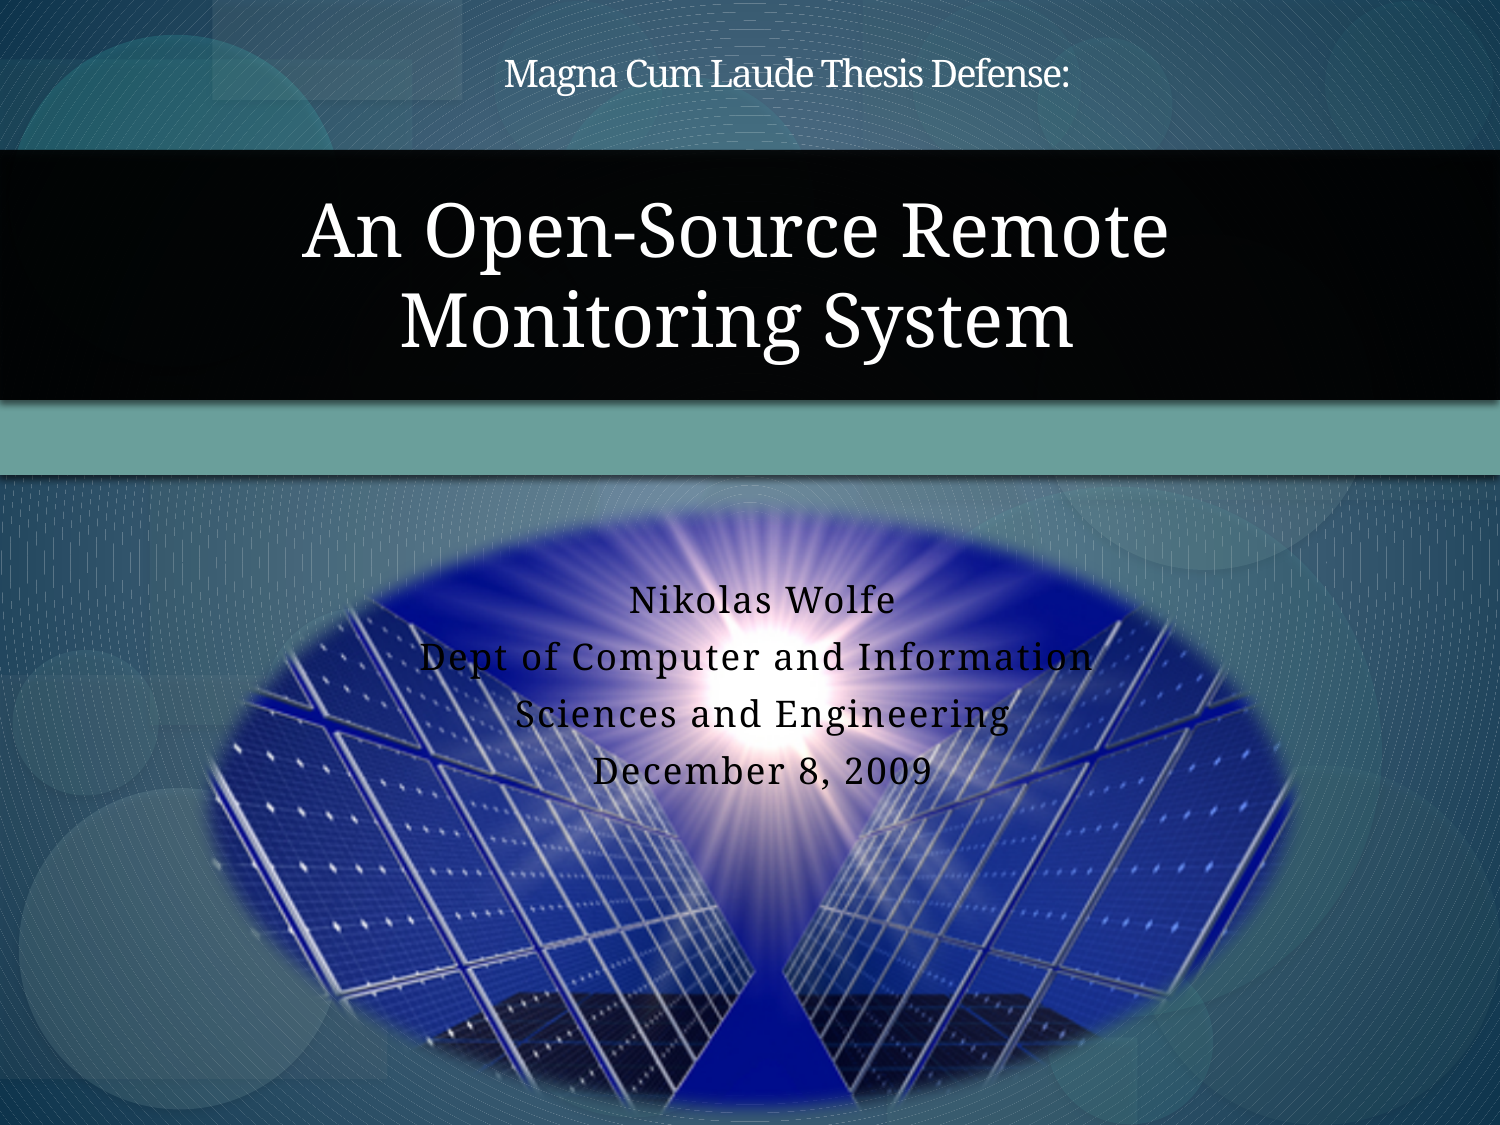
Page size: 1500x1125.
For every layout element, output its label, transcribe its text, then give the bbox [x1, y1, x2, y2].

picture [189, 494, 1311, 1125]
title Magna Cum Laude Thesis Defense: [150, 0, 1425, 150]
text_box An Open-Source Remote Monitoring System [262, 174, 1213, 370]
